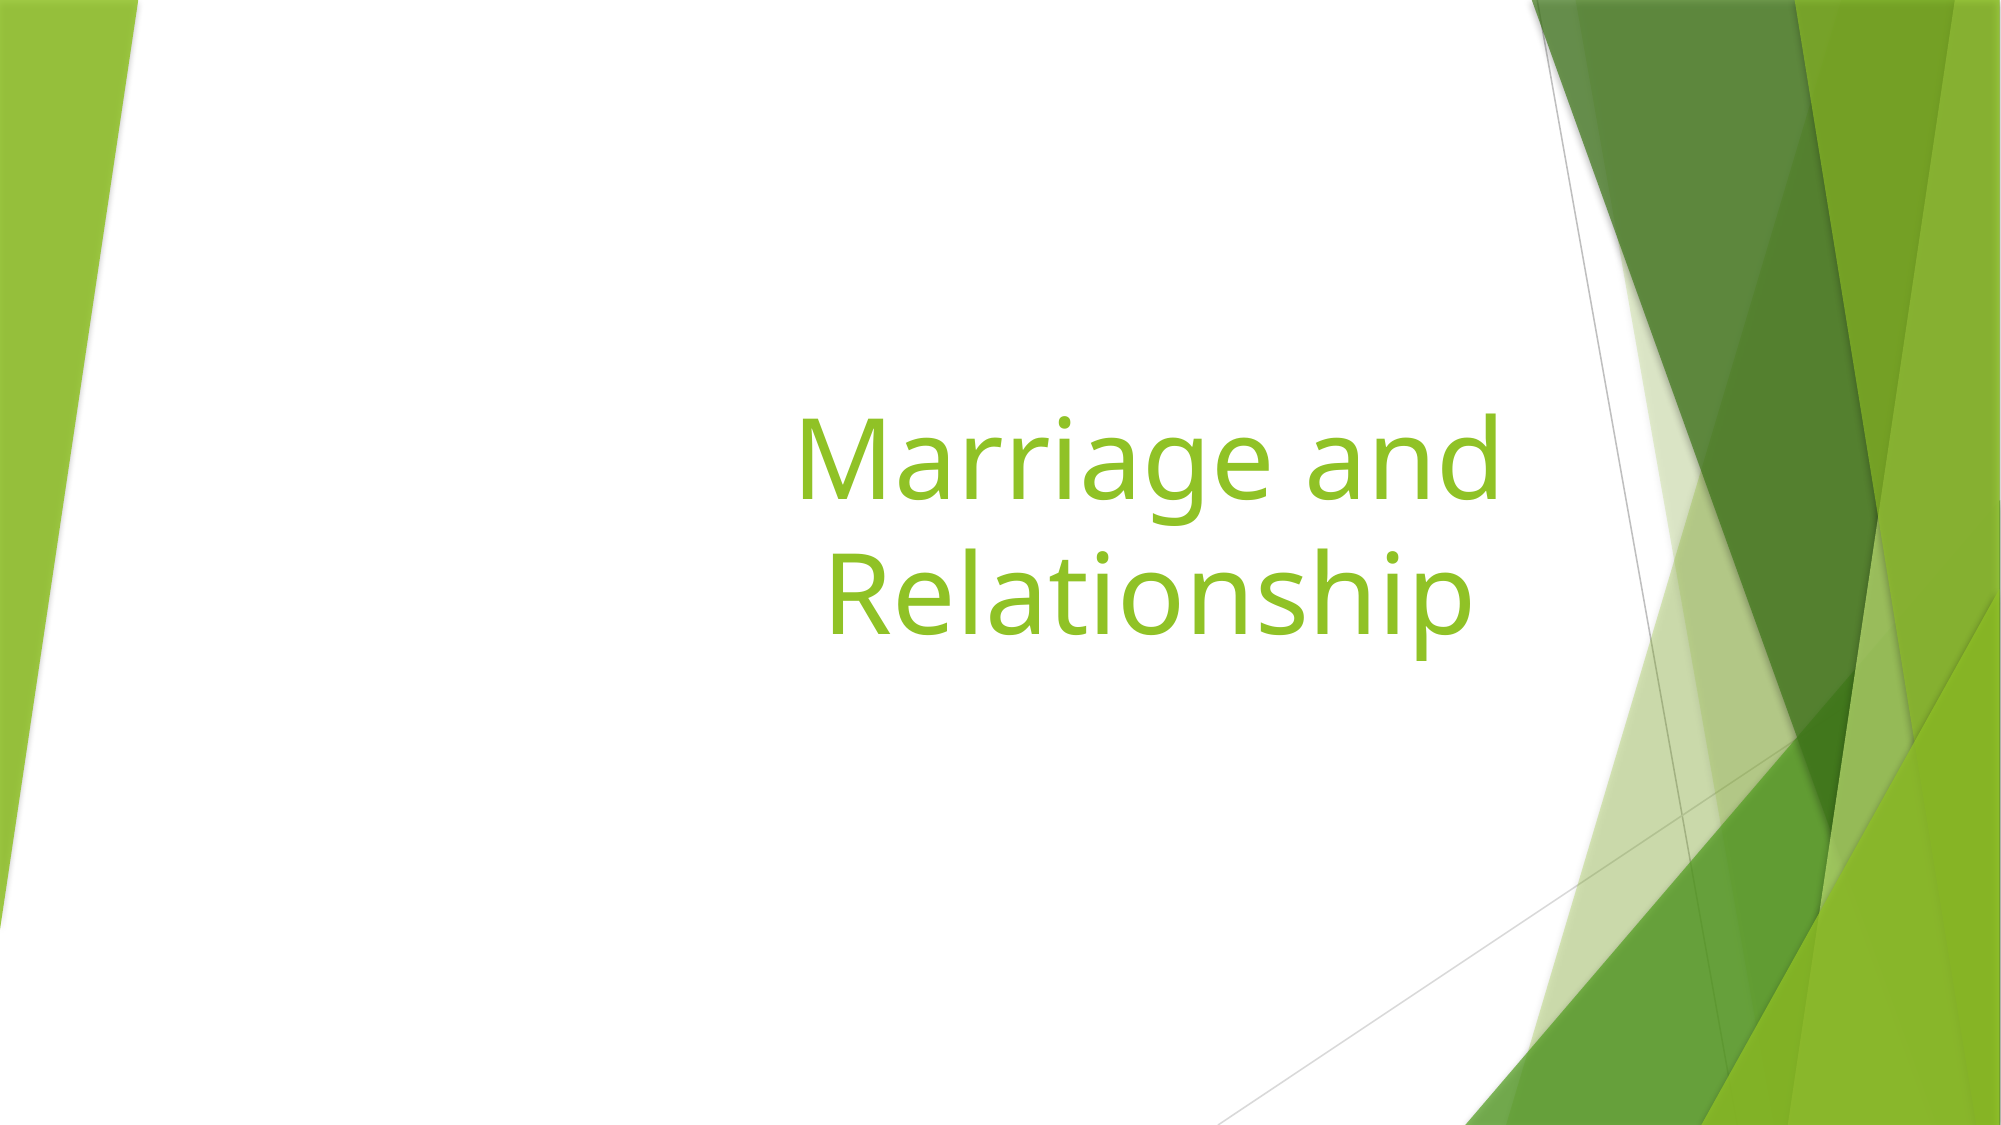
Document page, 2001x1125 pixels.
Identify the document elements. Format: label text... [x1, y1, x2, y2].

title Marriage and Relationship [247, 394, 1522, 665]
